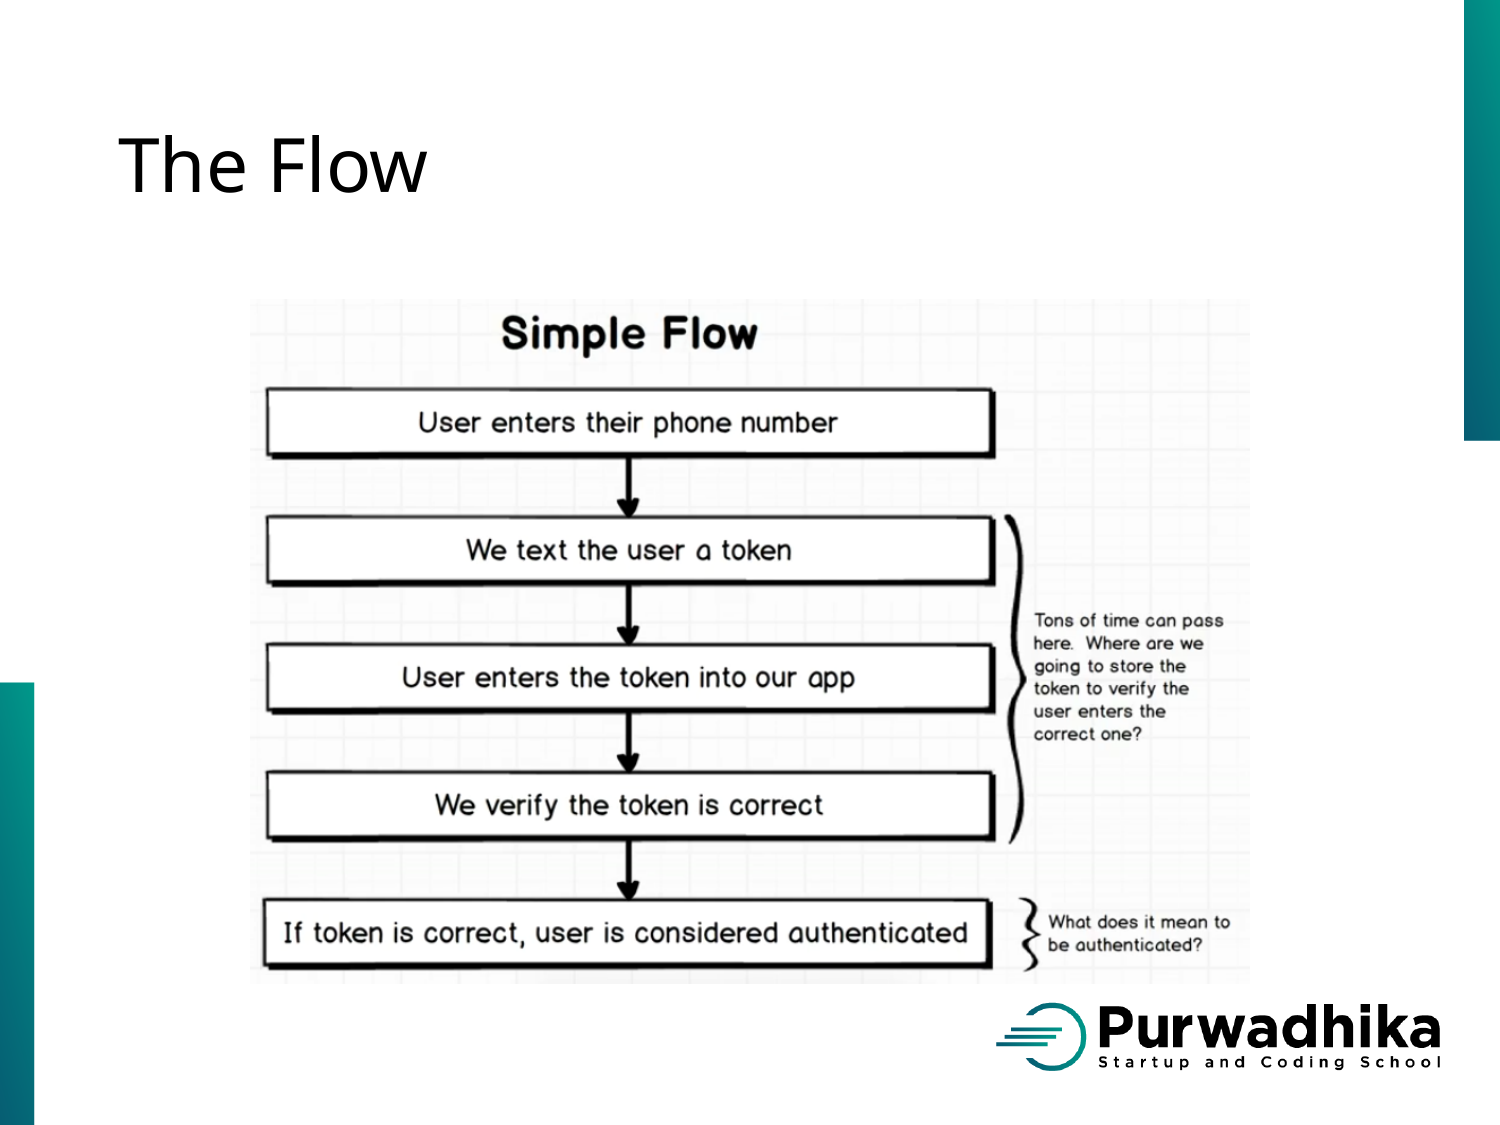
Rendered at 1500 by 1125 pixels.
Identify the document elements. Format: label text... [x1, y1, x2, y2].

picture [0, 0, 1500, 1125]
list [250, 299, 1250, 984]
title The Flow [103, 59, 1397, 278]
